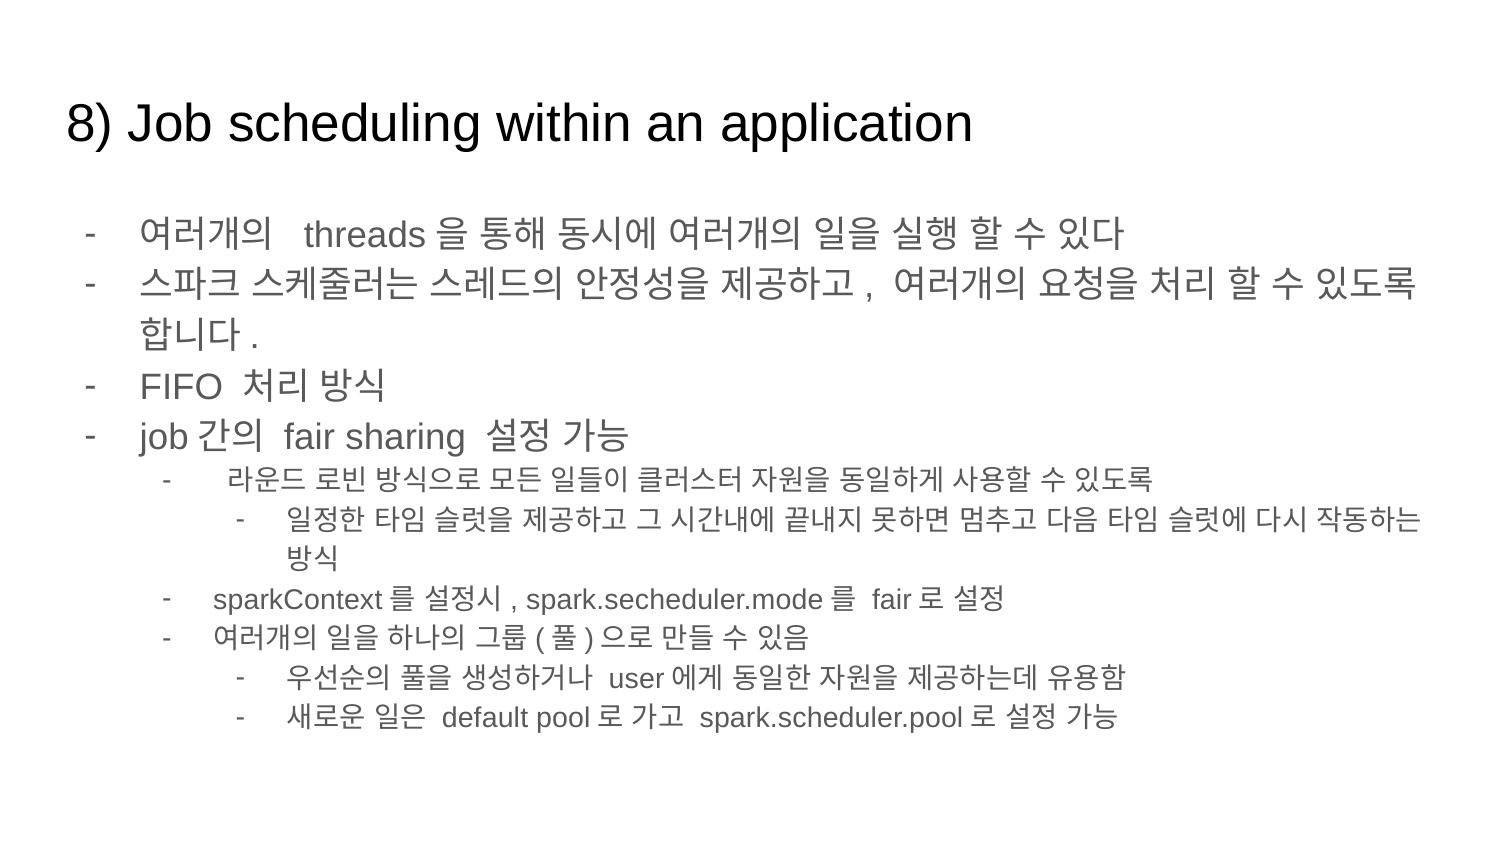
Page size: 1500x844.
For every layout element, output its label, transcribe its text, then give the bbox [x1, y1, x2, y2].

list 여러개의 threads을 통해 동시에 여러개의 일을 실행 할 수 있다 스파크 스케줄러는 스레드의 안정성을 제공하고, 여러개의 요청을 처리 할 수 있도록 합니다. FIFO 처리 방식 job간의 fair sharing 설정 가능 라운드 로빈 방식으로 모든 일들이 클러스터 자원을 동일하게 사용할 수 있도록 일정한 타임 슬럿을 제공하고 그 시간내에 끝내지 못하면 멈추고 다음 타임 슬럿에 다시 작동하는 방식 sparkContext를 설정시, spark.secheduler.mode를 fair로 설정 여러개의 일을 하나의 그룹(풀)으로 만들 수 있음 우선순의 풀을 생성하거나 user에게 동일한 자원을 제공하는데 유용함 새로운 일은 default pool로 가고 spark.scheduler.pool로 설정 가능 [51, 189, 1449, 750]
title 8) Job scheduling within an application [51, 72, 1449, 167]
